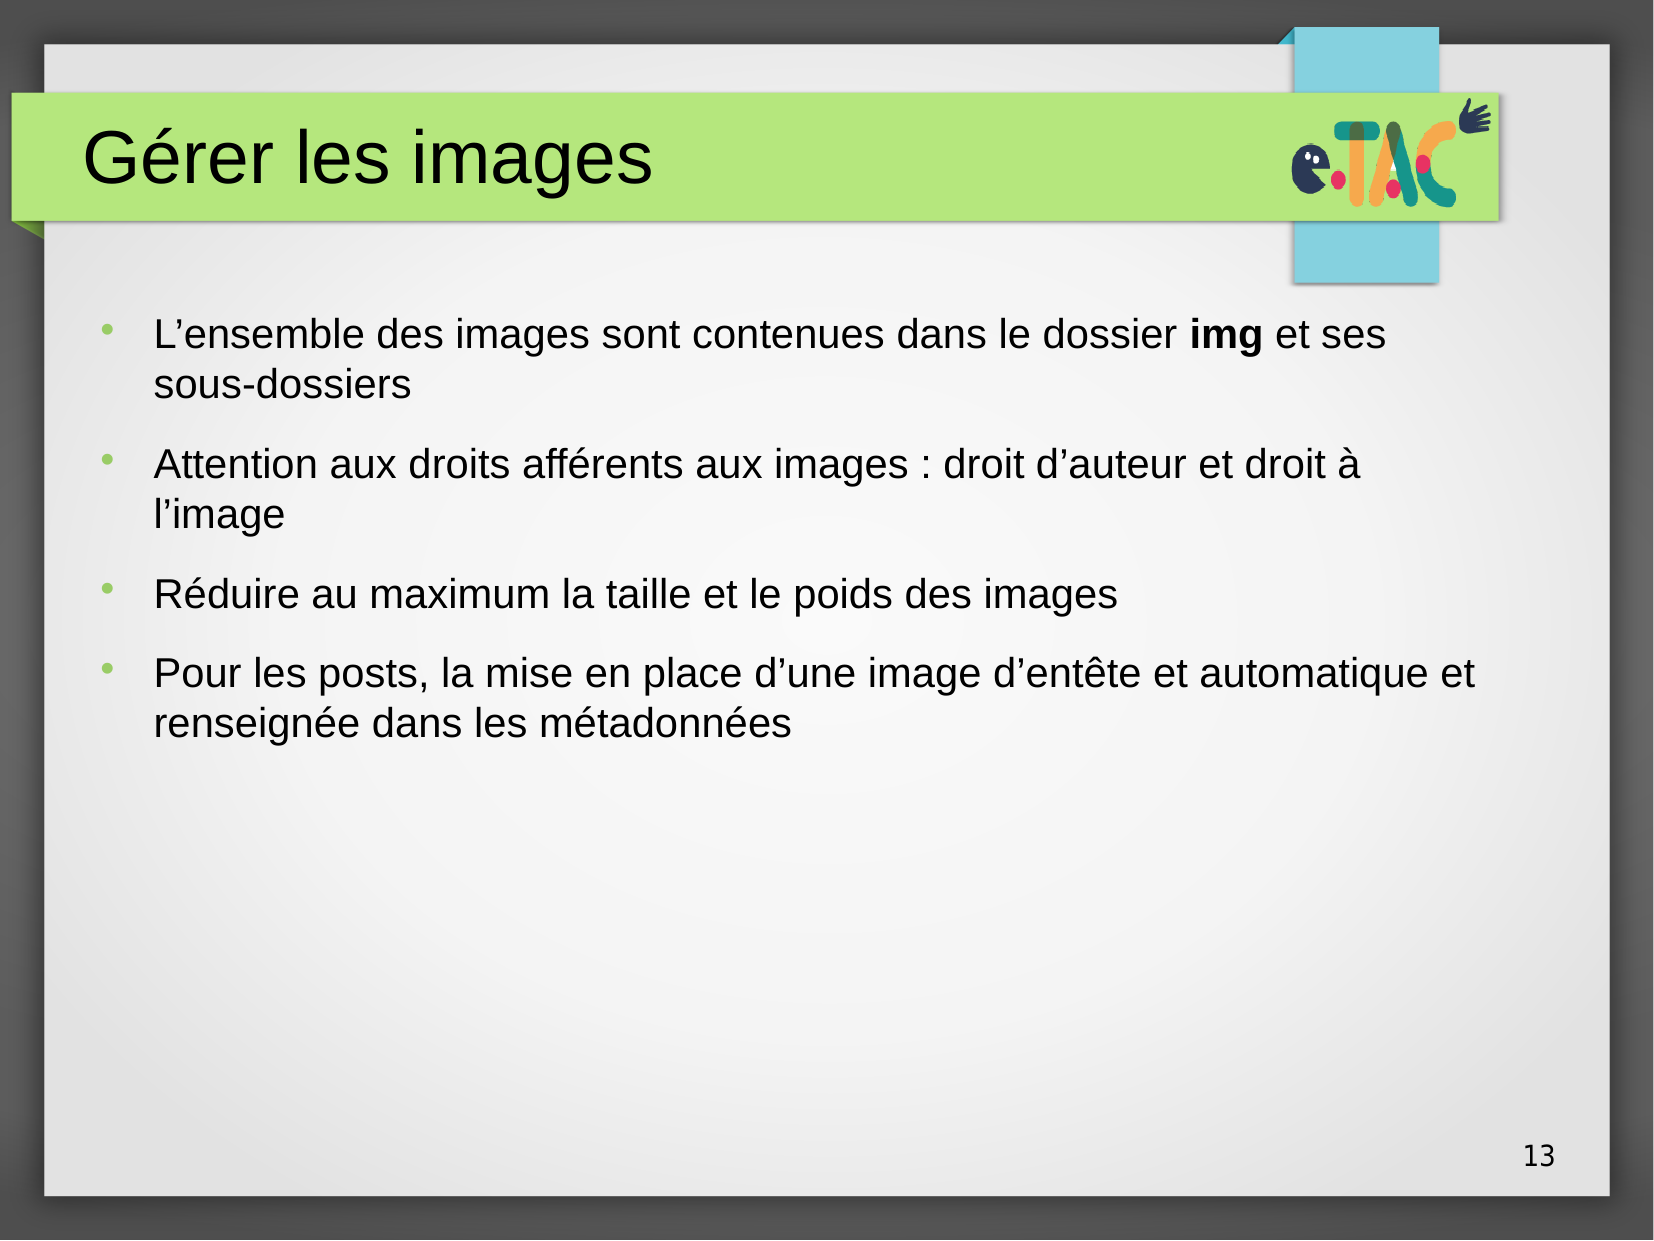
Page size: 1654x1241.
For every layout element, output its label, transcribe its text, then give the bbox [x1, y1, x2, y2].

text_box Gérer les images [82, 94, 1264, 213]
text_box L’ensemble des images sont contenues dans le dossier img et ses sous-dossiers Attention aux droits afférents aux images : droit d’auteur et droit à l’image Réduire au maximum la taille et le poids des images Pour les posts, la mise en place d’une image d’entête et automatique et renseignée dans les métadonnées [82, 307, 1477, 1015]
picture [0, 0, 1654, 1240]
text_box [82, 295, 1571, 1015]
